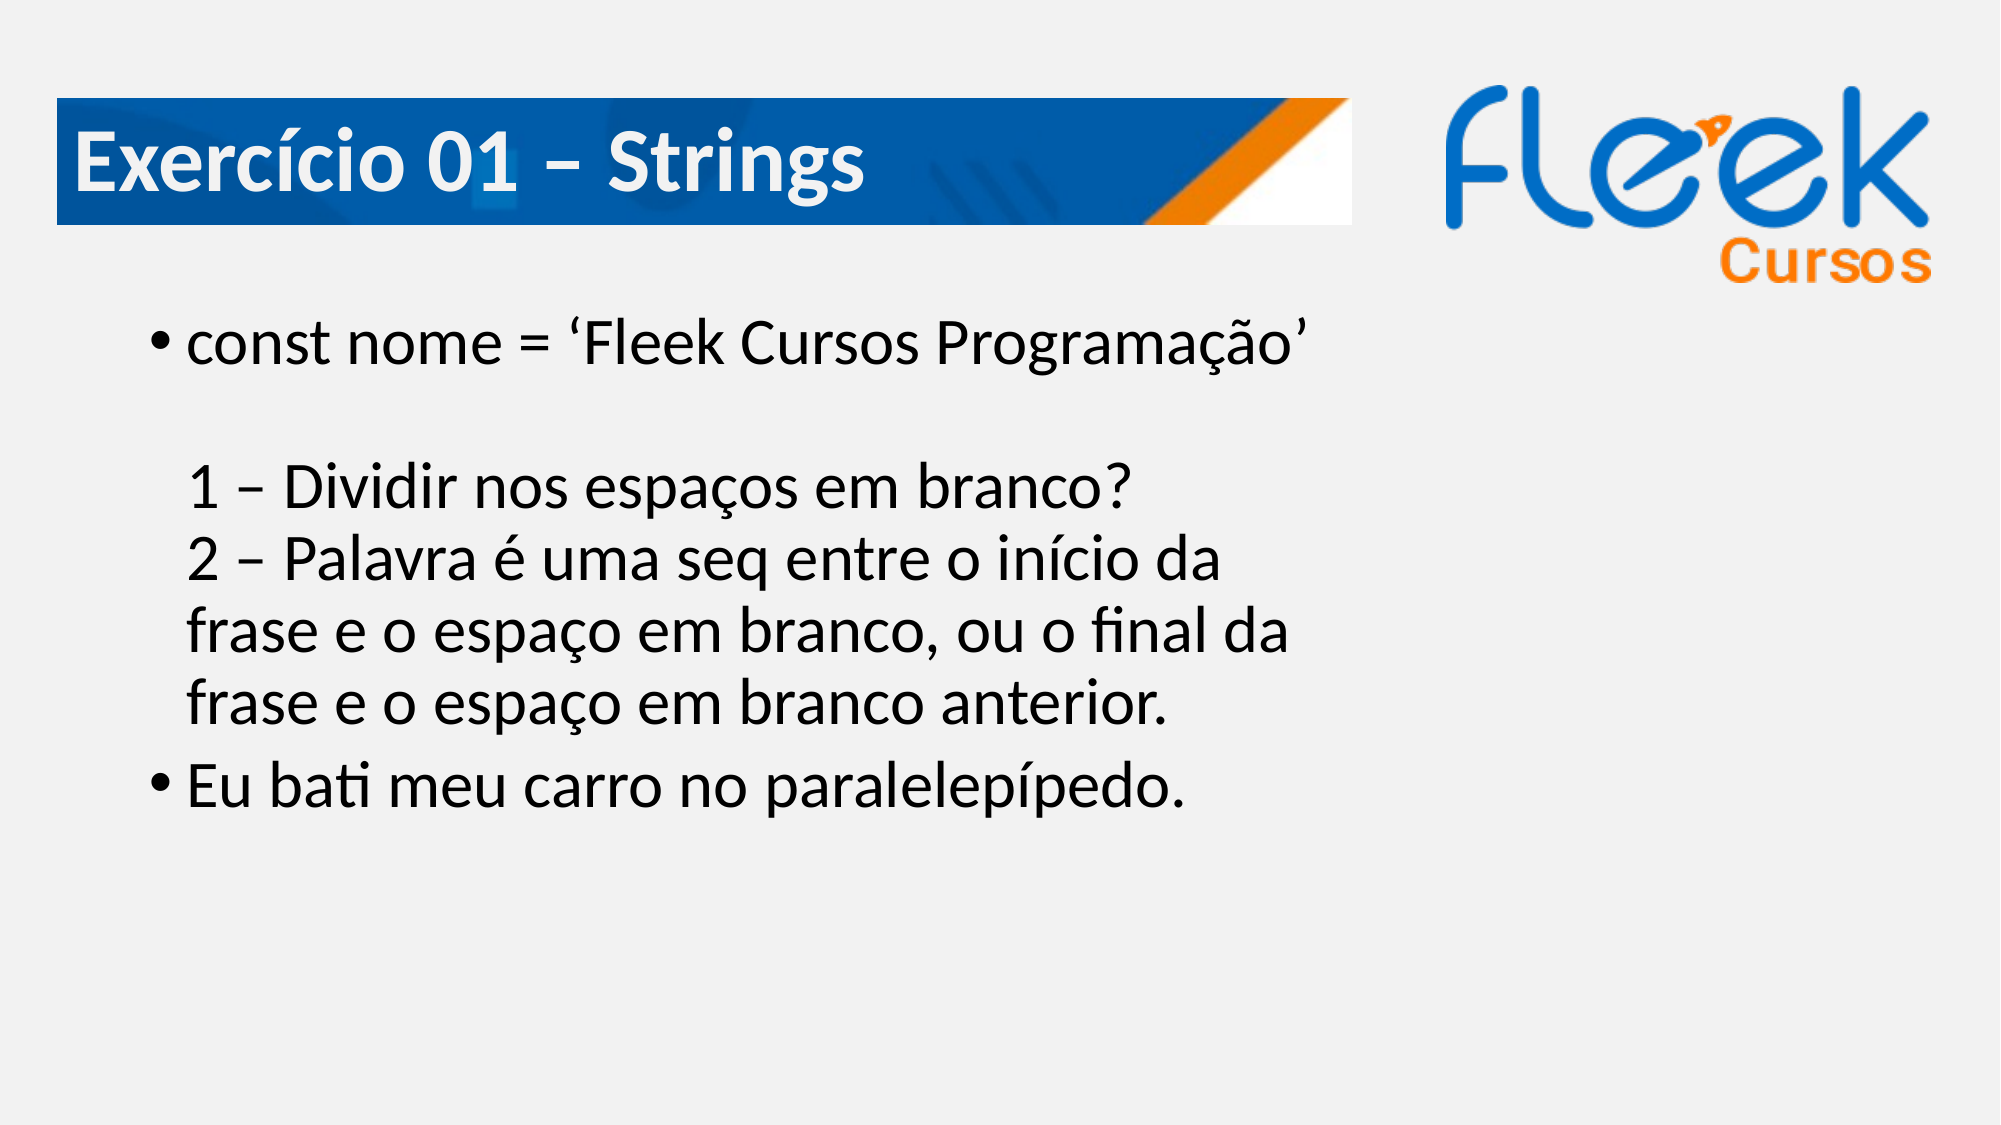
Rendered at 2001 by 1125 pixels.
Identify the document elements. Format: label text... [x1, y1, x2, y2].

list const nome = ‘Fleek Cursos Programação’ 1 – Dividir nos espaços em branco? 2 – Palavra é uma seq entre o início da frase e o espaço em branco, ou o final da frase e o espaço em branco anterior. Eu bati meu carro no paralelepípedo. [58, 299, 1352, 1014]
picture [1446, 85, 1931, 283]
title Exercício 01 – Strings [58, 98, 1352, 225]
